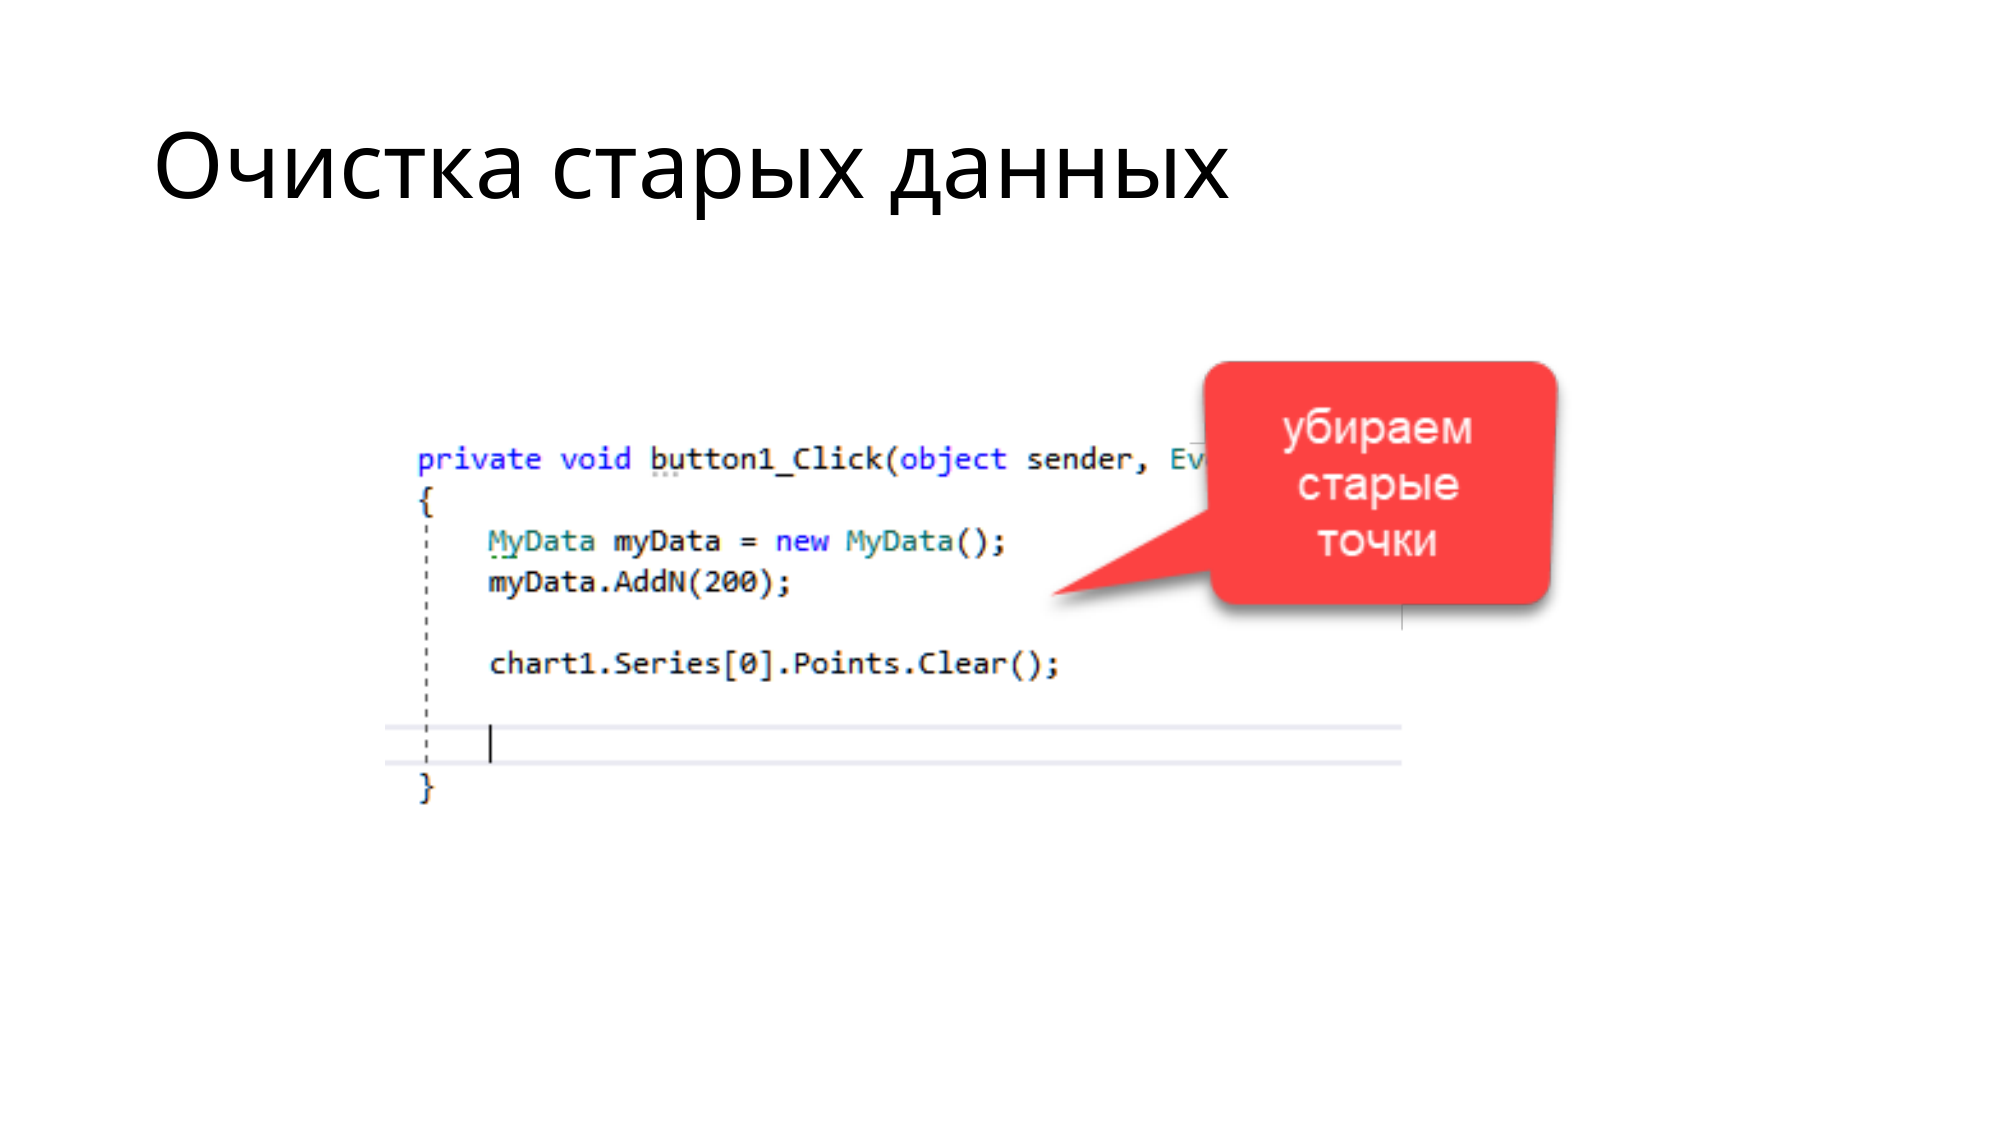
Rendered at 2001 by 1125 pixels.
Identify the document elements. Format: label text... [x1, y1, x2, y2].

title Очистка старых данных [137, 59, 1863, 278]
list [385, 347, 1587, 820]
